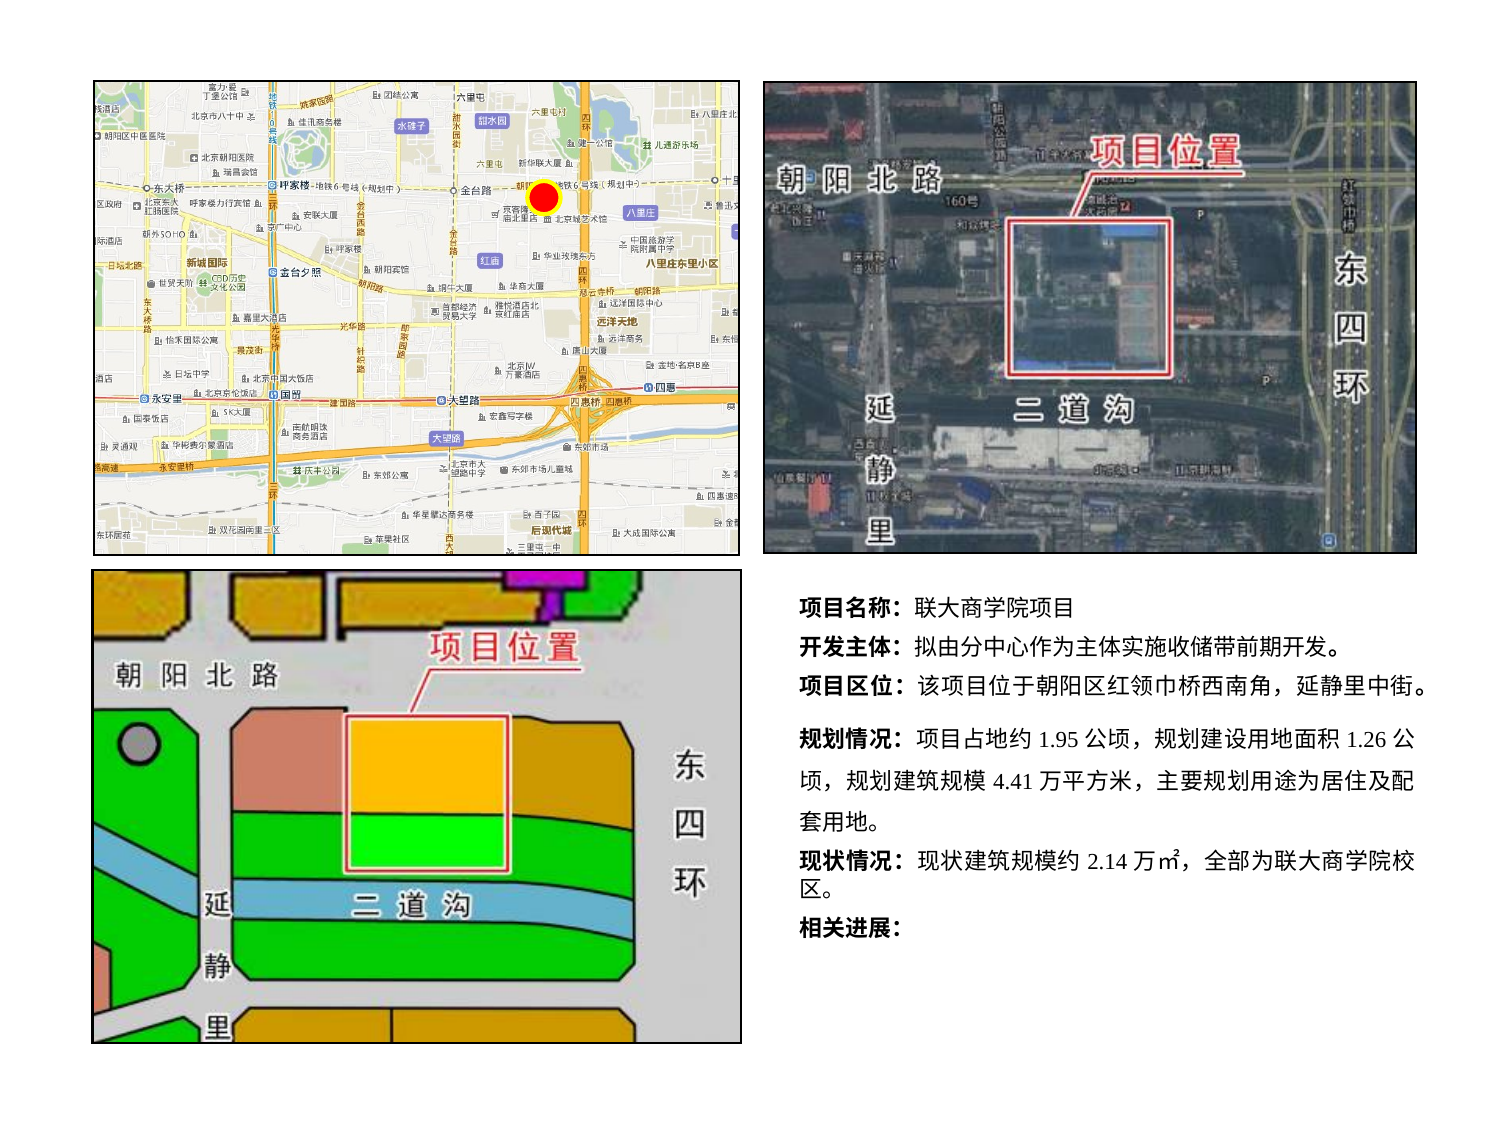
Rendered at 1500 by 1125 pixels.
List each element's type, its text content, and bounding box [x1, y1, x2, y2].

picture [93, 570, 741, 1043]
text_box 项目名称：联大商学院项目 开发主体：拟由分中心作为主体实施收储带前期开发。 项目区位：该项目位于朝阳区红领巾桥西南角，延静里中街。 规划情况：项目占地约1.95公顷，规划建设用地面积1.26公顷，规划建筑规模4.41万平方米，主要规划用途为居住及配套用地。 现状情况：现状建筑规模约2.14万㎡，全部为联大商学院校区。 相关进展： [785, 585, 1430, 1107]
picture [94, 81, 738, 555]
picture [764, 82, 1415, 552]
